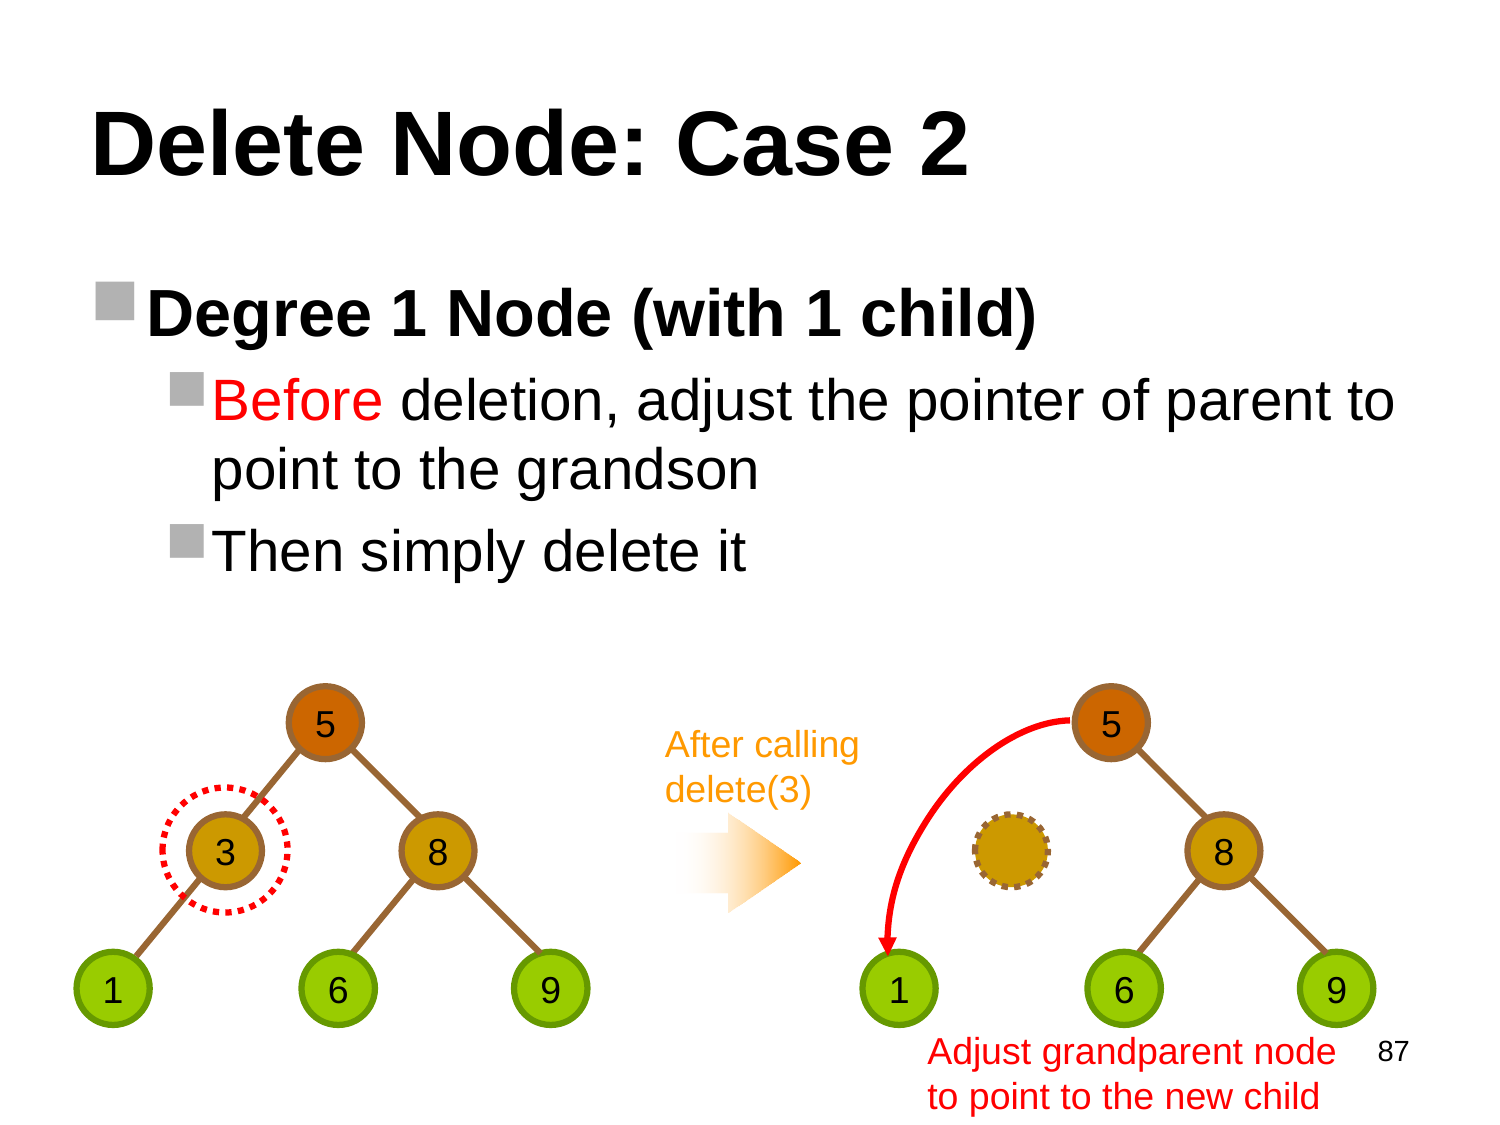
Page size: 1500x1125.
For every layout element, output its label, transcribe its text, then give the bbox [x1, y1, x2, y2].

title Delete Node: Case 2 [75, 45, 1425, 233]
text_box 6 [1087, 951, 1161, 1025]
text_box 8 [1187, 814, 1261, 888]
list Degree 1 Node (with 1 child) Before deletion, adjust the pointer of parent to point to the grandson Then simply delete it [75, 262, 1425, 1005]
text_box 1 [862, 951, 936, 1025]
text_box 5 [1074, 686, 1148, 760]
text_box [162, 787, 288, 913]
text_box [675, 812, 801, 913]
text_box 5 [288, 686, 362, 760]
slide_number 87 [1375, 1024, 1426, 1103]
text_box 9 [1299, 951, 1374, 1025]
text_box 9 [514, 951, 588, 1025]
text_box 8 [401, 814, 475, 888]
text_box [881, 720, 1071, 957]
text_box Adjust grandparent node to point to the new child [912, 1019, 1375, 1125]
text_box After calling delete(3) [650, 712, 925, 818]
text_box 1 [76, 951, 150, 1025]
text_box [1010, 825, 1048, 888]
text_box 6 [301, 951, 375, 1025]
